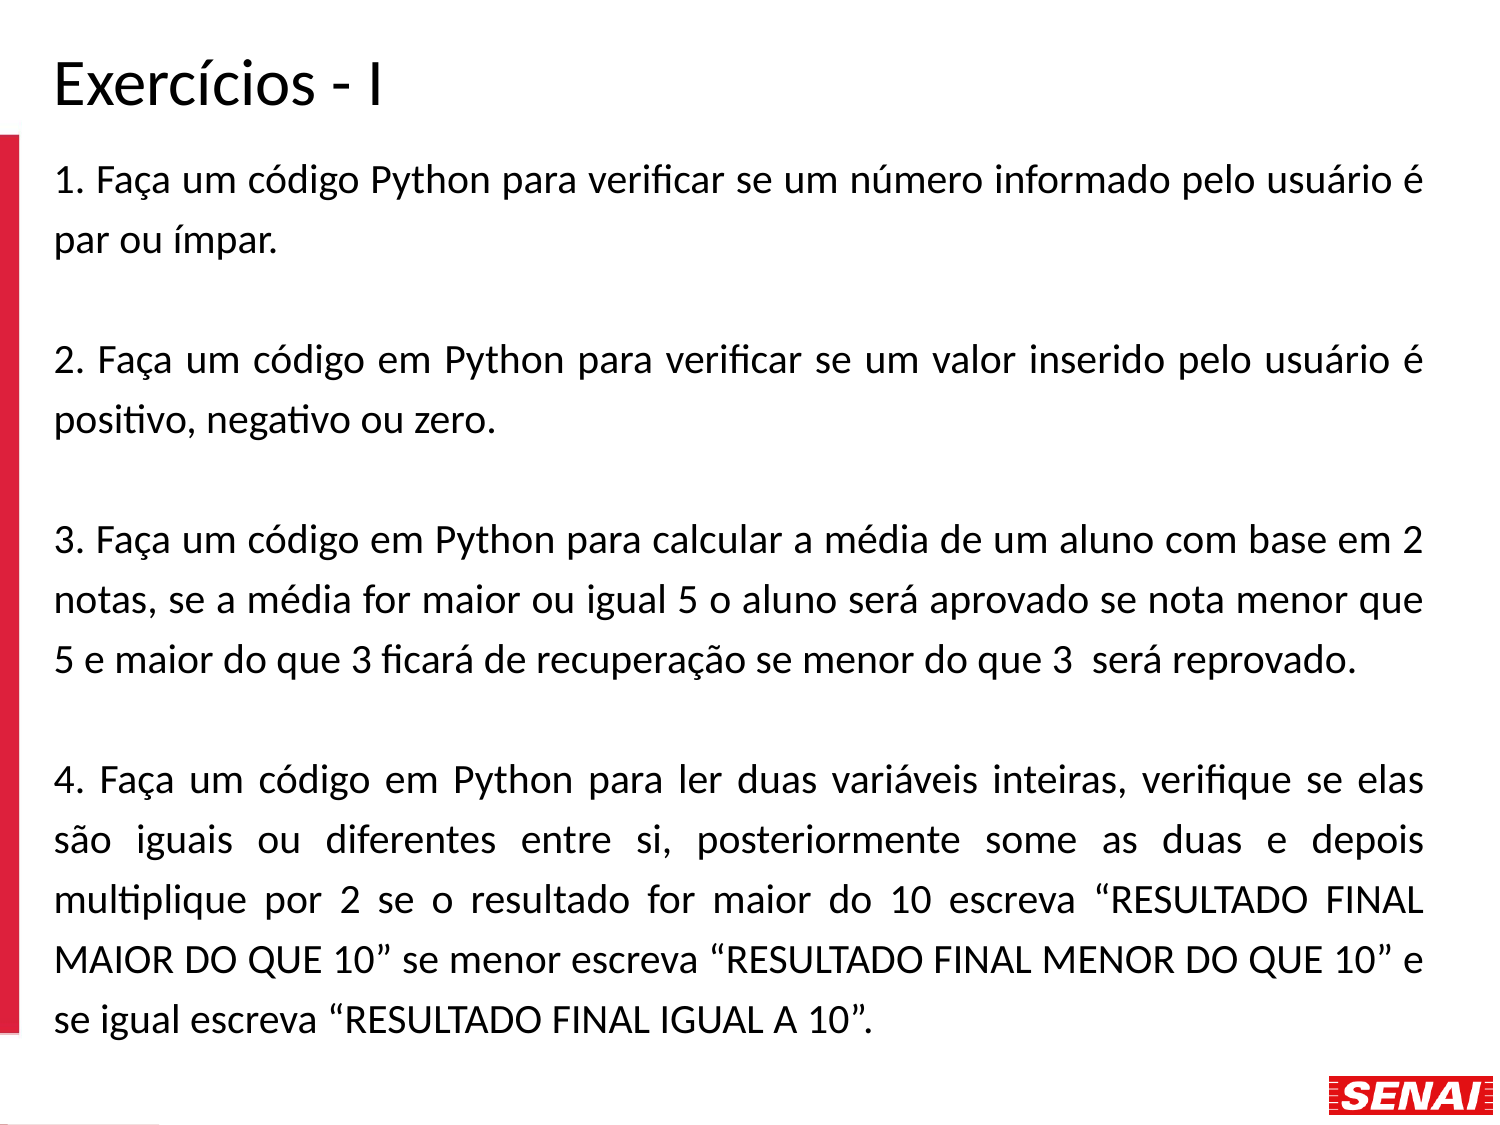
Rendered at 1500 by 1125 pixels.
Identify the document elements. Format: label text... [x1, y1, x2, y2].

picture [1329, 1076, 1493, 1115]
picture [0, 85, 23, 1058]
text_box 1. Faça um código Python para verificar se um número informado pelo usuário é par ou ímpar. 2. Faça um código em Python para verificar se um valor inserido pelo usuário é positivo, negativo ou zero. 3. Faça um código em Python para calcular a média de um aluno com base em 2 notas, se a média for maior ou igual 5 o aluno será aprovado se nota menor que 5 e maior do que 3 ficará de recuperação se menor do que 3 será reprovado. 4. Faça um código em Python para ler duas variáveis inteiras, verifique se elas são iguais ou diferentes entre si, posteriormente some as duas e depois multiplique por 2 se o resultado for maior do 10 escreva “RESULTADO FINAL MAIOR DO QUE 10” se menor escreva “RESULTADO FINAL MENOR DO QUE 10” e se igual escreva “RESULTADO FINAL IGUAL A 10”. [38, 133, 1440, 1064]
text_box Exercícios - I [38, 0, 1469, 159]
